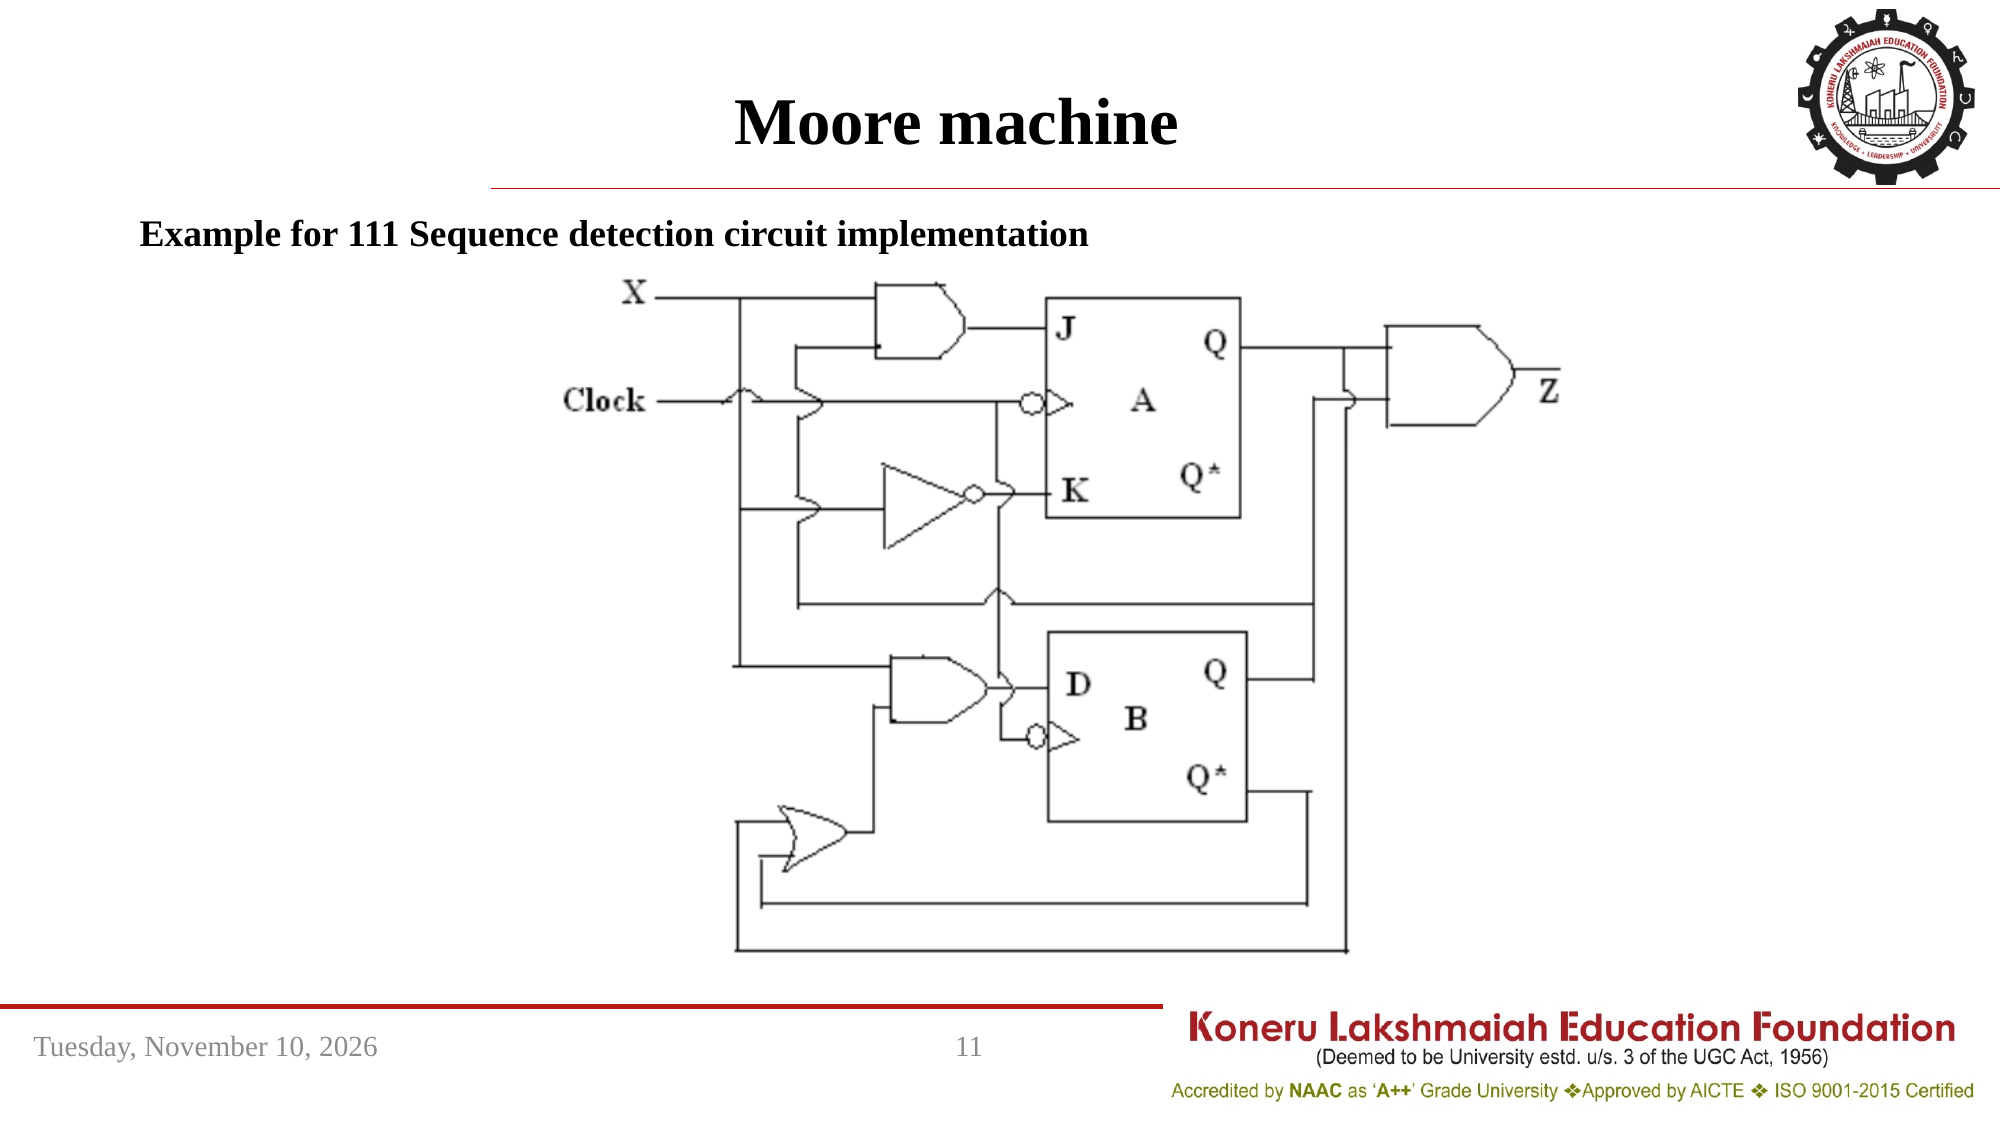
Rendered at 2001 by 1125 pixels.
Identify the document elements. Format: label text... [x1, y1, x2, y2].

picture [562, 259, 1573, 960]
slide_number 11 [744, 1014, 1162, 1075]
text_box Moore machine [719, 70, 1798, 165]
text_box Example for 111 Sequence detection circuit implementation [124, 201, 1544, 262]
picture [1162, 1003, 1996, 1107]
picture [1798, 9, 1975, 185]
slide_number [18, 1014, 469, 1075]
